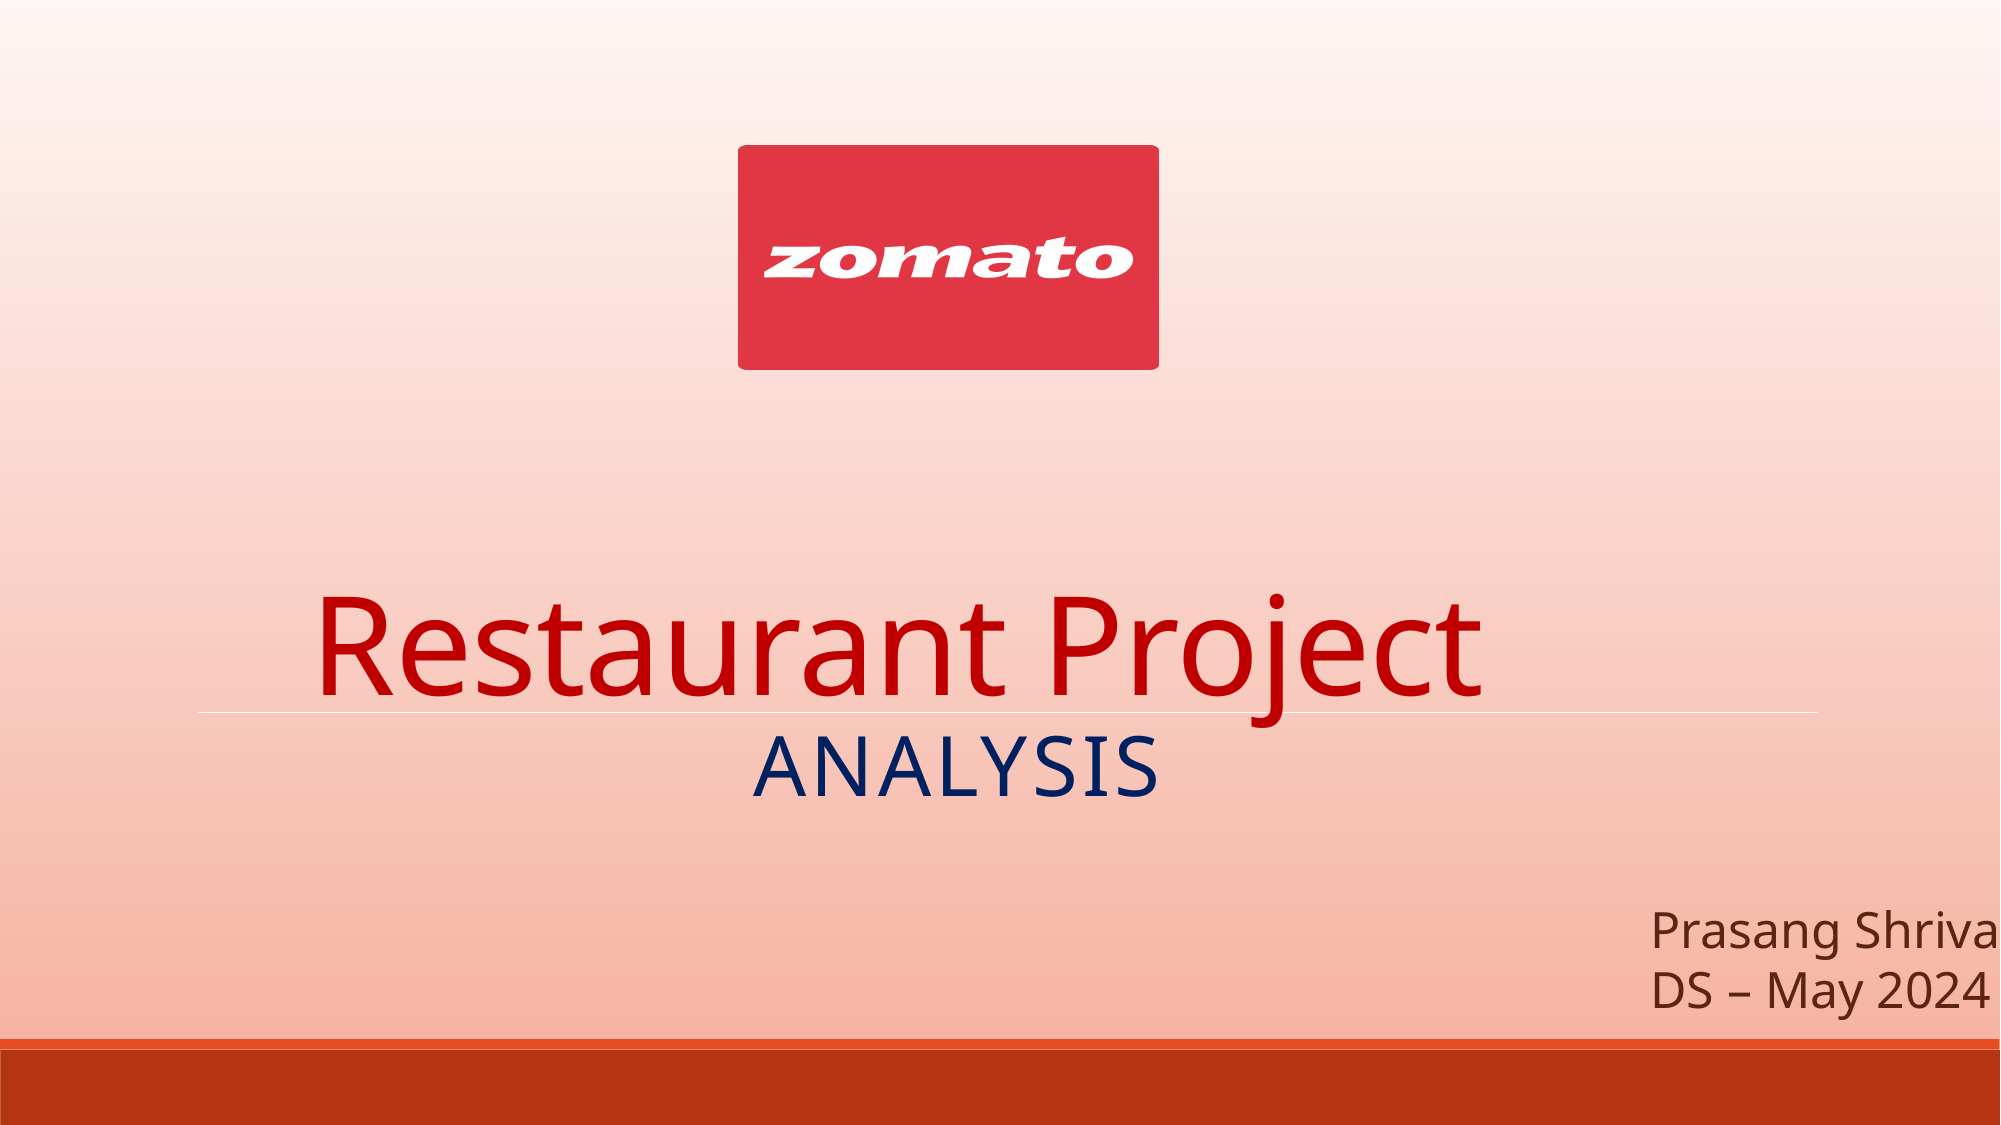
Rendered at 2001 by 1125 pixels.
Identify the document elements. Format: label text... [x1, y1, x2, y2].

title Restaurant Project [295, 145, 1946, 731]
picture [737, 145, 1160, 370]
subtitle Analysis [738, 717, 2000, 905]
text_box Prasang Shrivas DS – May 2024 [1635, 890, 2000, 1026]
